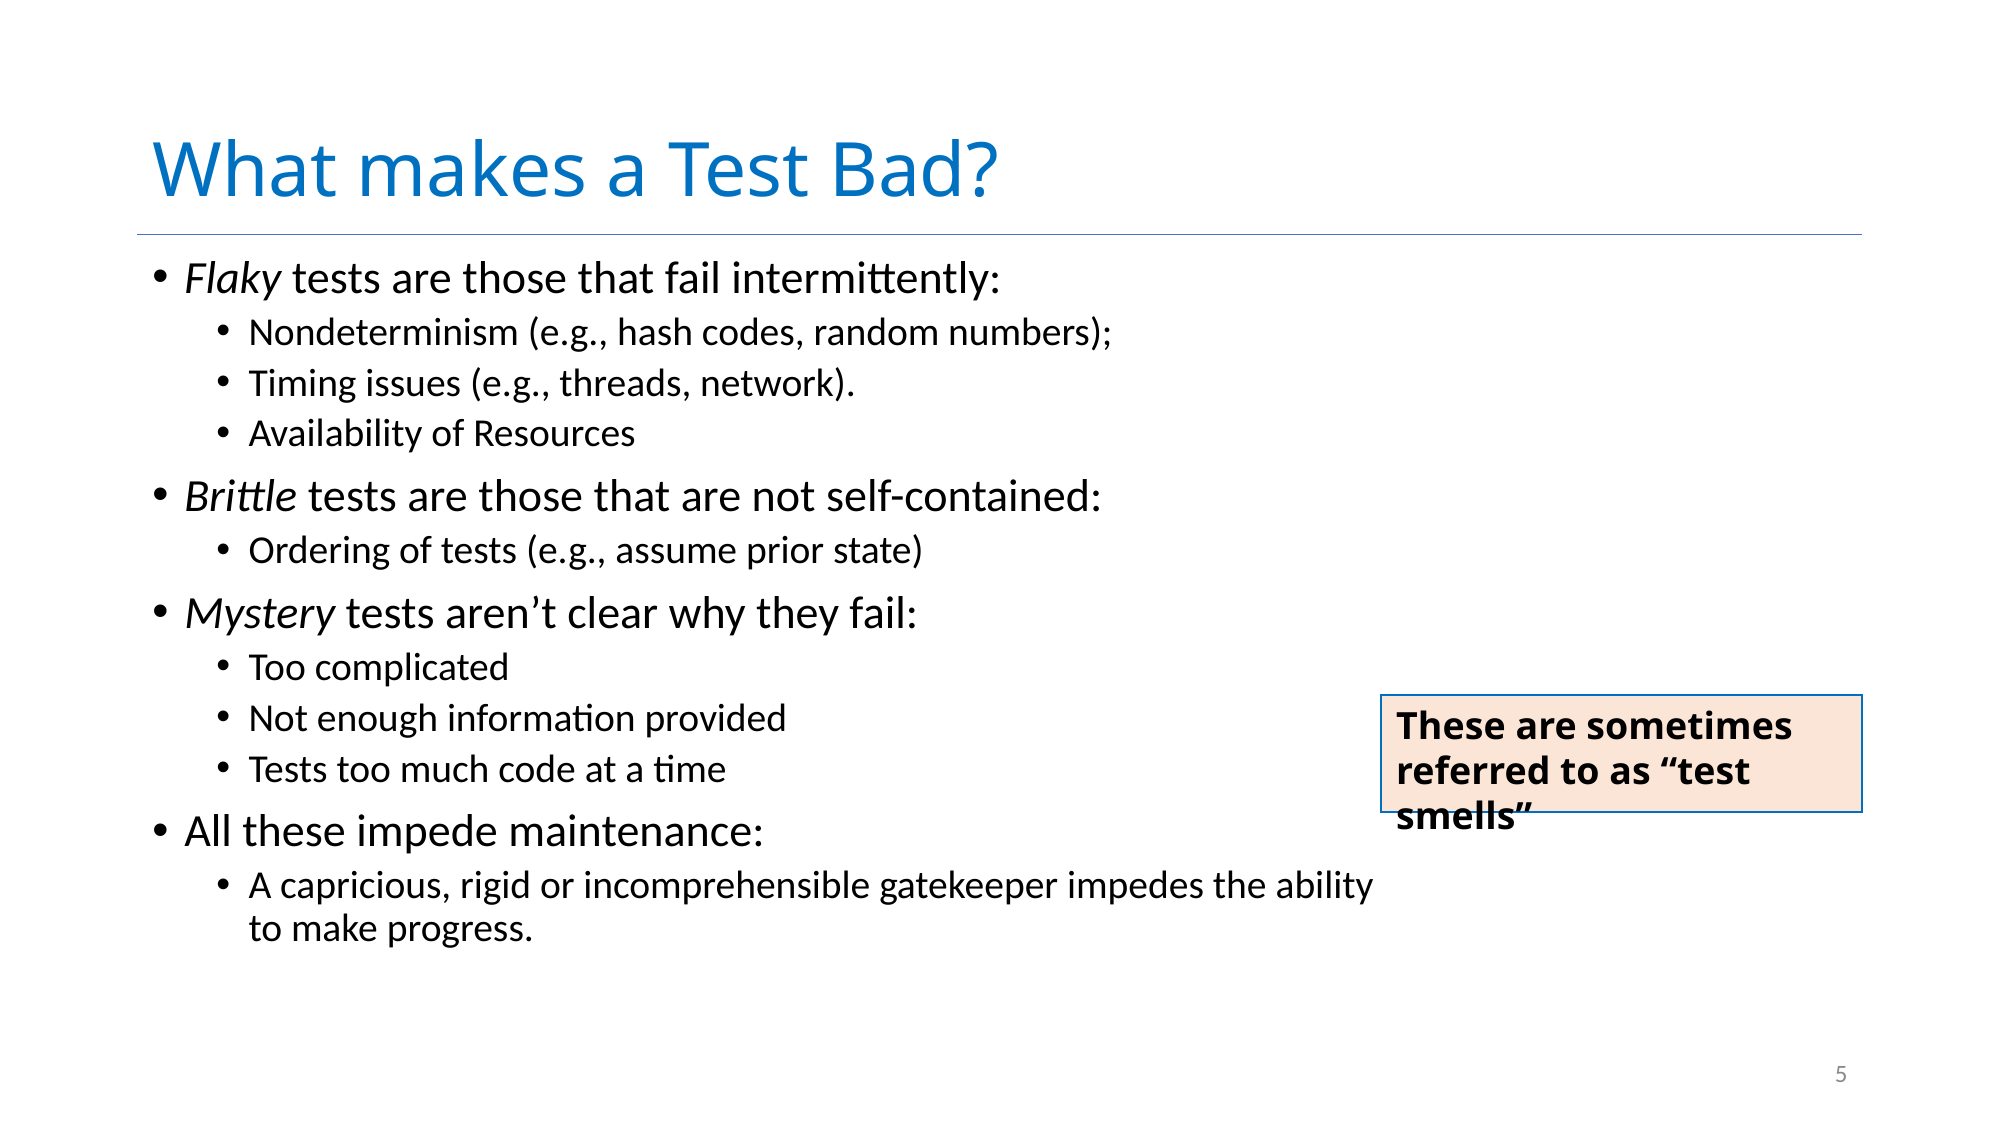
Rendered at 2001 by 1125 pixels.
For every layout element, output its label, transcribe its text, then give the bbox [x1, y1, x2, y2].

text_box These are sometimes referred to as “test smells” [1380, 694, 1863, 813]
list Flaky tests are those that fail intermittently: Nondeterminism (e.g., hash codes, random numbers); Timing issues (e.g., threads, network). Availability of Resources Brittle tests are those that are not self-contained: Ordering of tests (e.g., assume prior state) Mystery tests aren’t clear why they fail: Too complicated Not enough information provided Tests too much code at a time All these impede maintenance: A capricious, rigid or incomprehensible gatekeeper impedes the ability to make progress. [137, 246, 1432, 960]
title What makes a Test Bad? [137, 3, 1863, 221]
slide_number 5 [1412, 1042, 1863, 1103]
